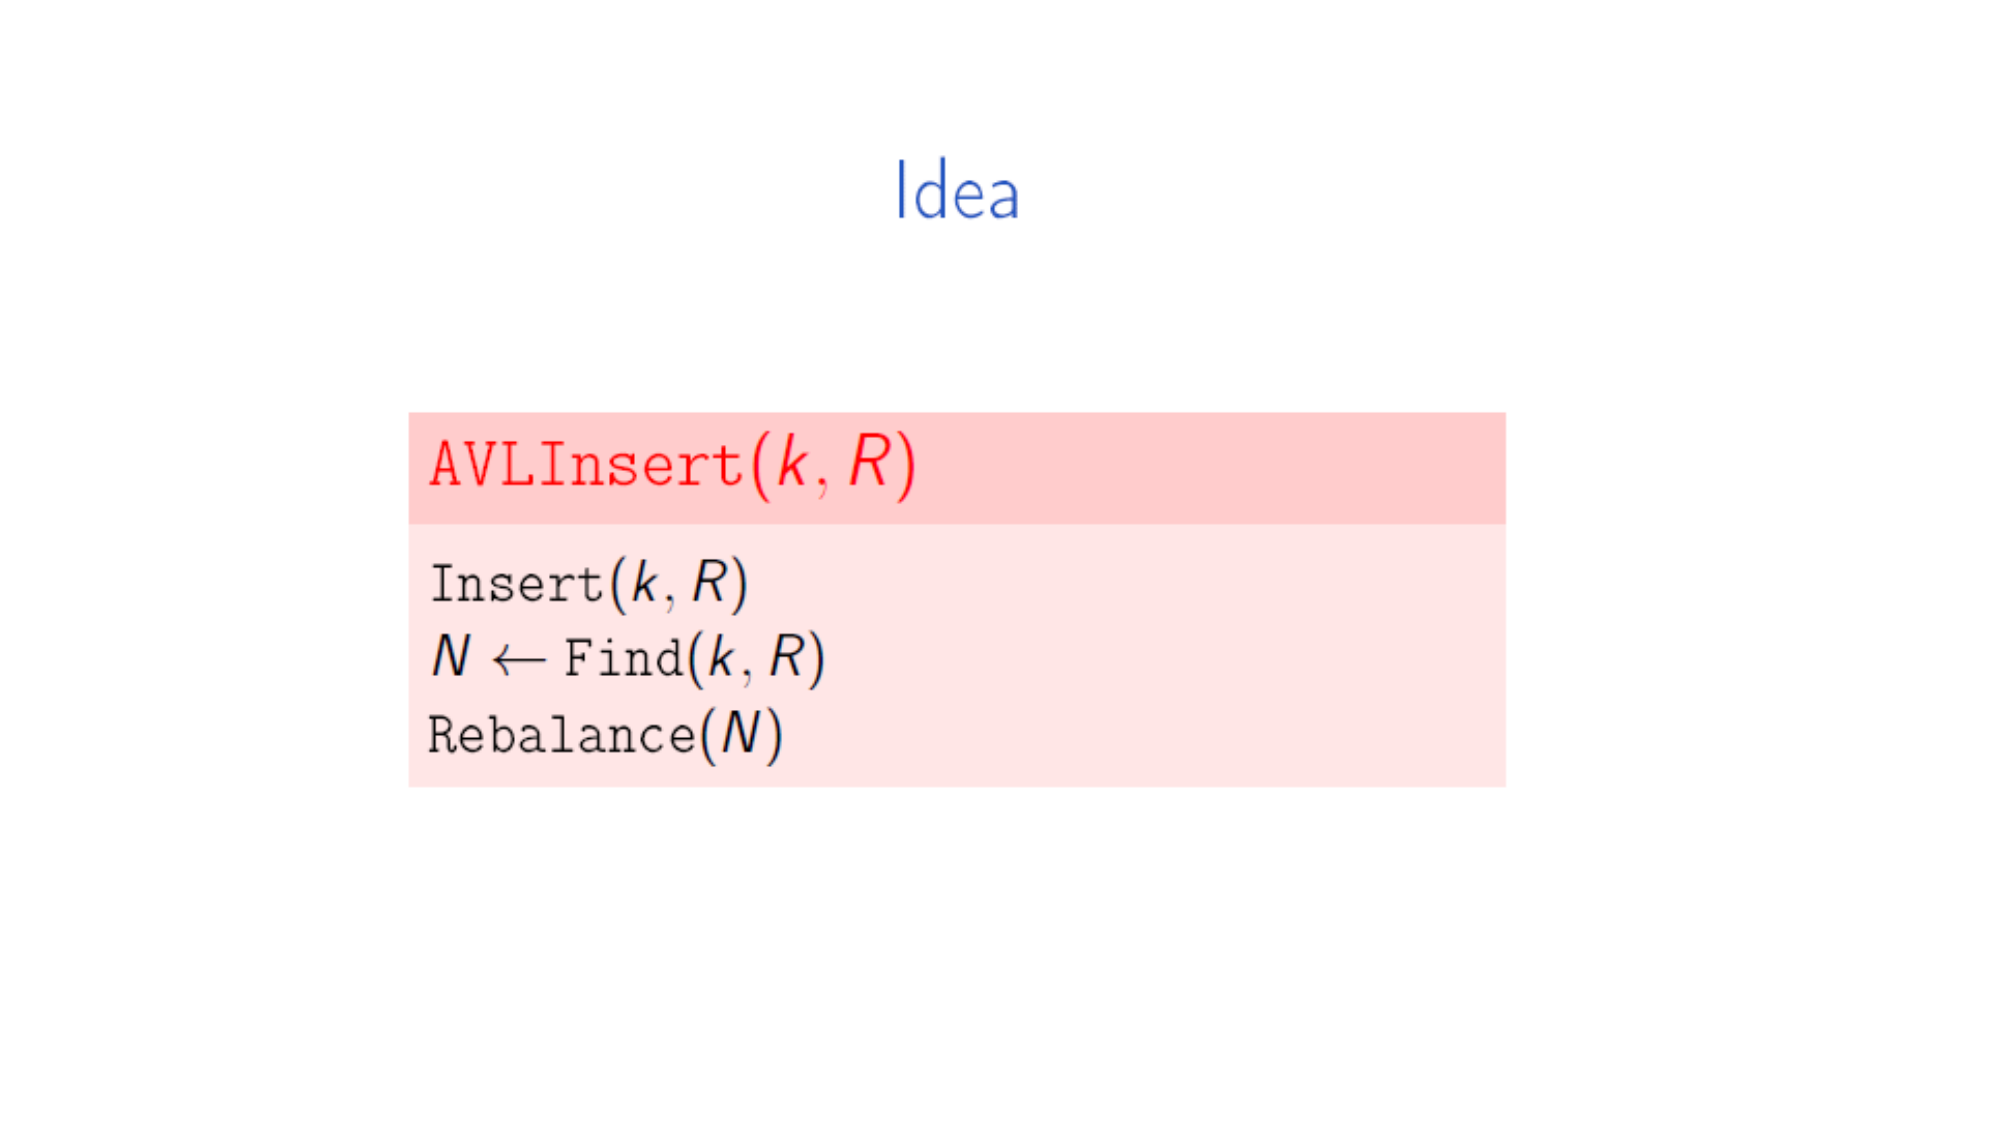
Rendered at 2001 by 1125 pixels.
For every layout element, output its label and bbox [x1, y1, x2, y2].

picture [341, 121, 1579, 972]
